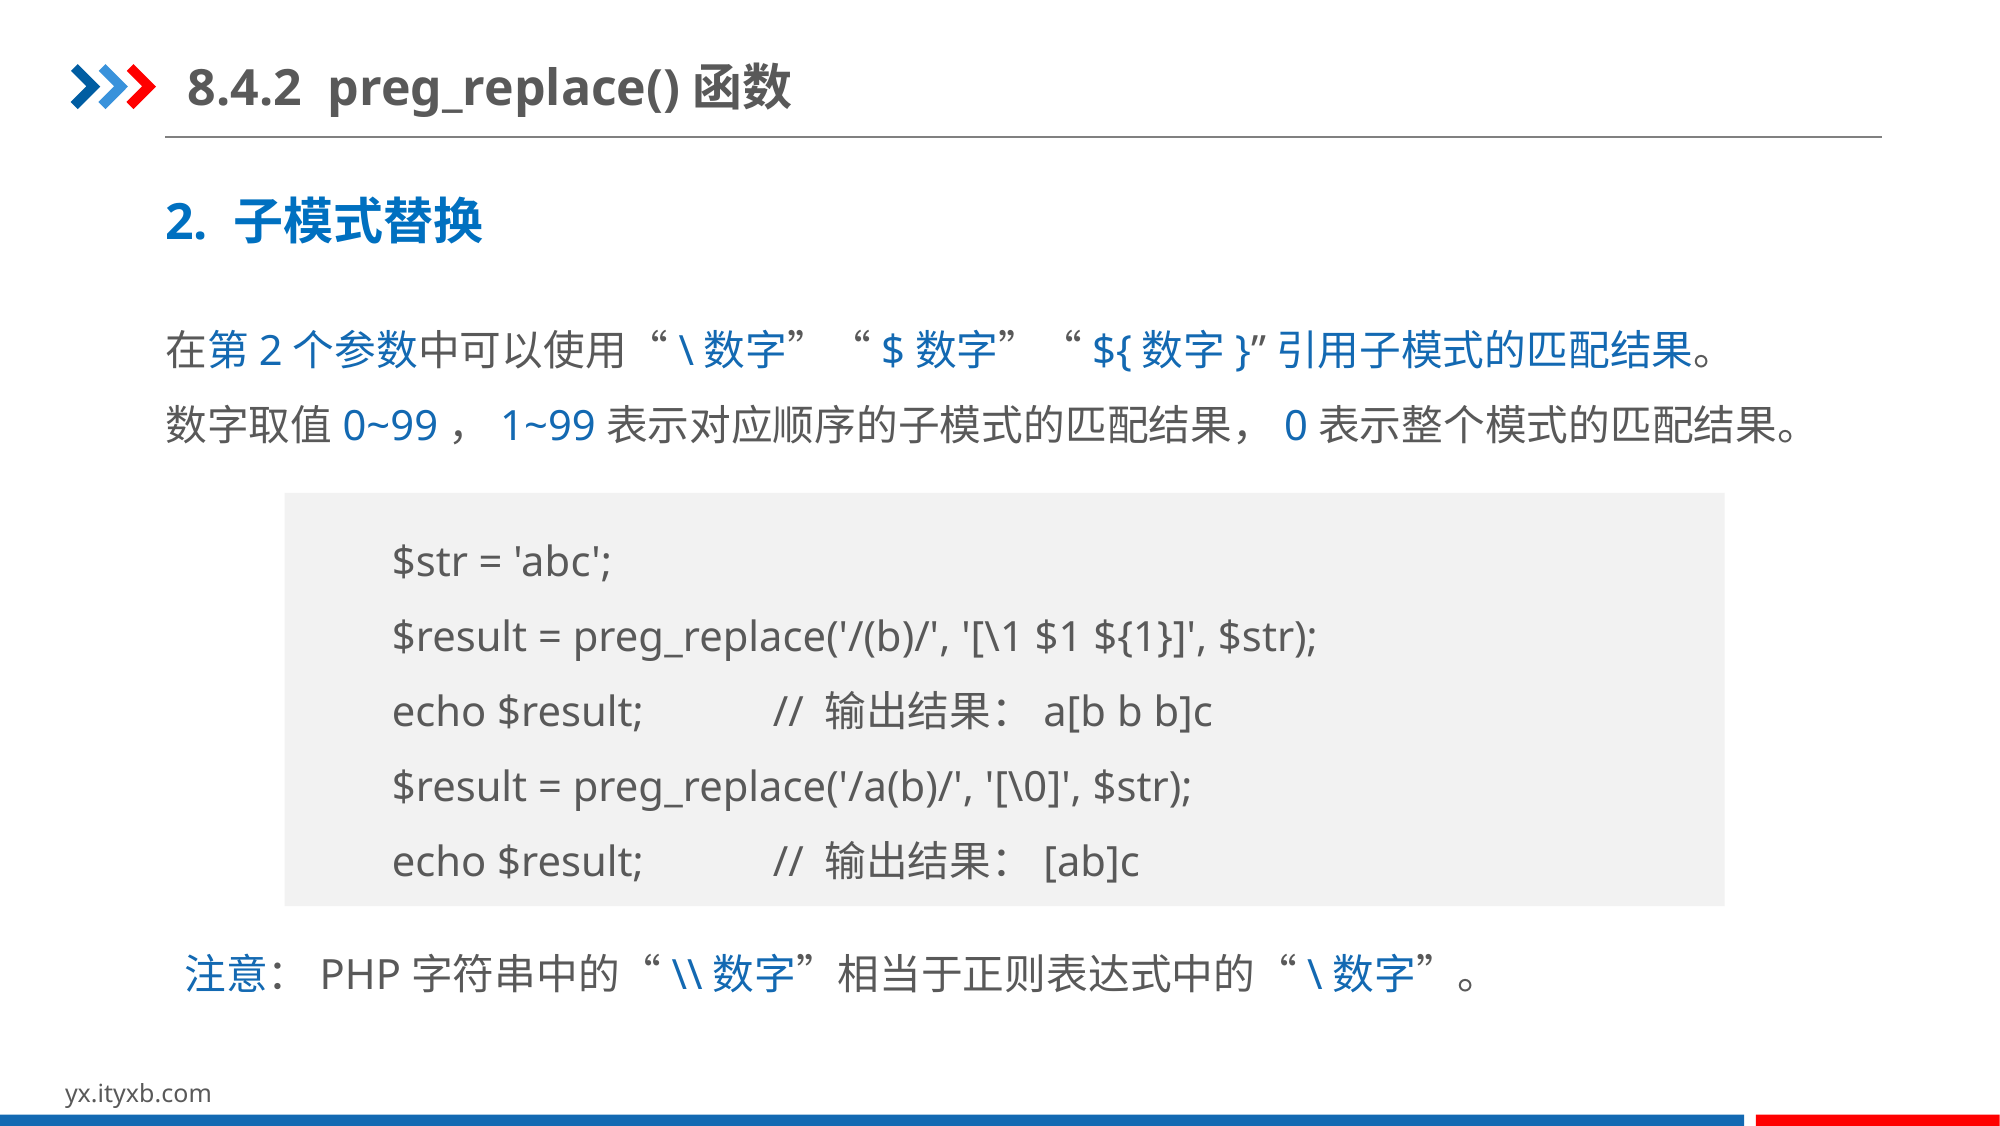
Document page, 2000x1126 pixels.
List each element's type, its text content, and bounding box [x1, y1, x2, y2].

text_box [284, 492, 1725, 907]
text_box $str = 'abc'; $result = preg_replace('/(b)/', '[\1 $1 ${1}]', $str); echo $result; // 输出结果：a[b b b]c $result = preg_replace('/a(b)/', '[\0]', $str); echo $result; // 输出结果：[ab]c [377, 502, 1571, 893]
text_box 2. 子模式替换 [150, 182, 1142, 258]
text_box 8.4.2 preg_replace()函数 [187, 43, 827, 127]
text_box 在第2个参数中可以使用“\数字”“$数字”“${数字}”引用子模式的匹配结果。 数字取值0~99，1~99表示对应顺序的子模式的匹配结果，0表示整个模式的匹配结果。 [150, 290, 1859, 456]
text_box 注意：PHP字符串中的“\\数字”相当于正则表达式中的“\数字”。 [169, 940, 1514, 1006]
